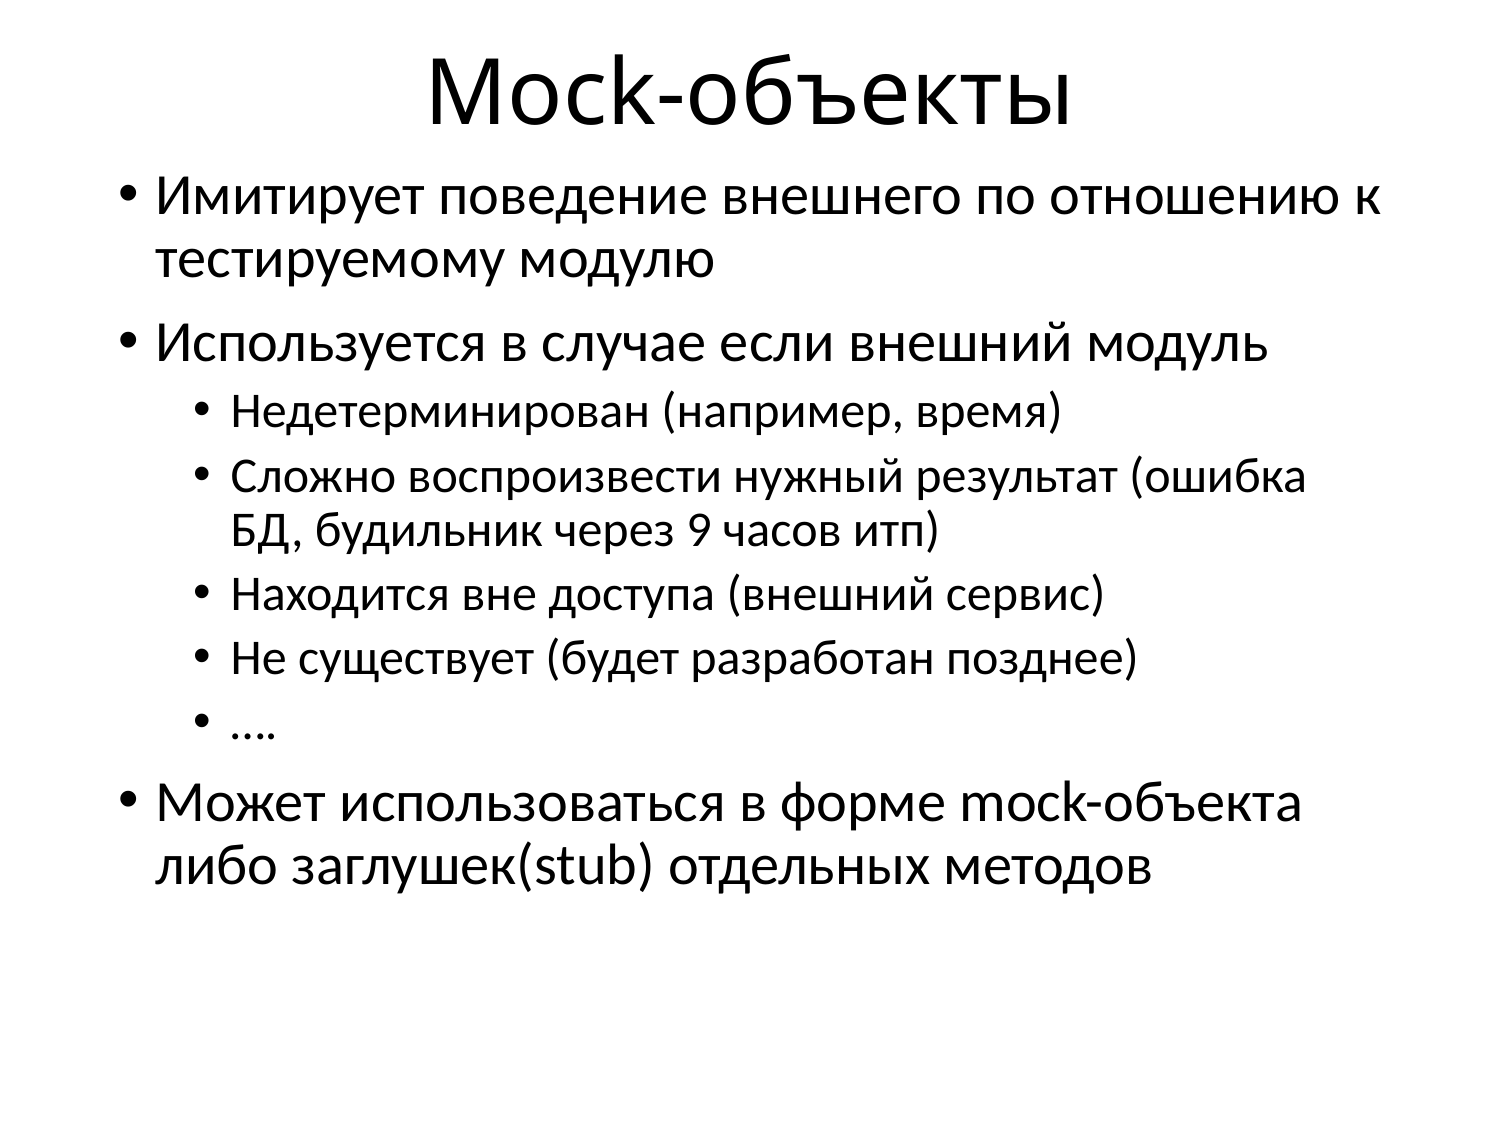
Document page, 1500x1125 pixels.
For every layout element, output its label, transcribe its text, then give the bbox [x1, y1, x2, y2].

list Имитирует поведение внешнего по отношению к тестируемому модулю Используется в случае если внешний модуль Недетерминирован (например, время) Сложно воспроизвести нужный результат (ошибка БД, будильник через 9 часов итп) Находится вне доступа (внешний сервис) Не существует (будет разработан позднее) …. Может использоваться в форме mock-объекта либо заглушек(stub) отдельных методов [103, 157, 1397, 1014]
title Mock-объекты [103, 31, 1397, 157]
